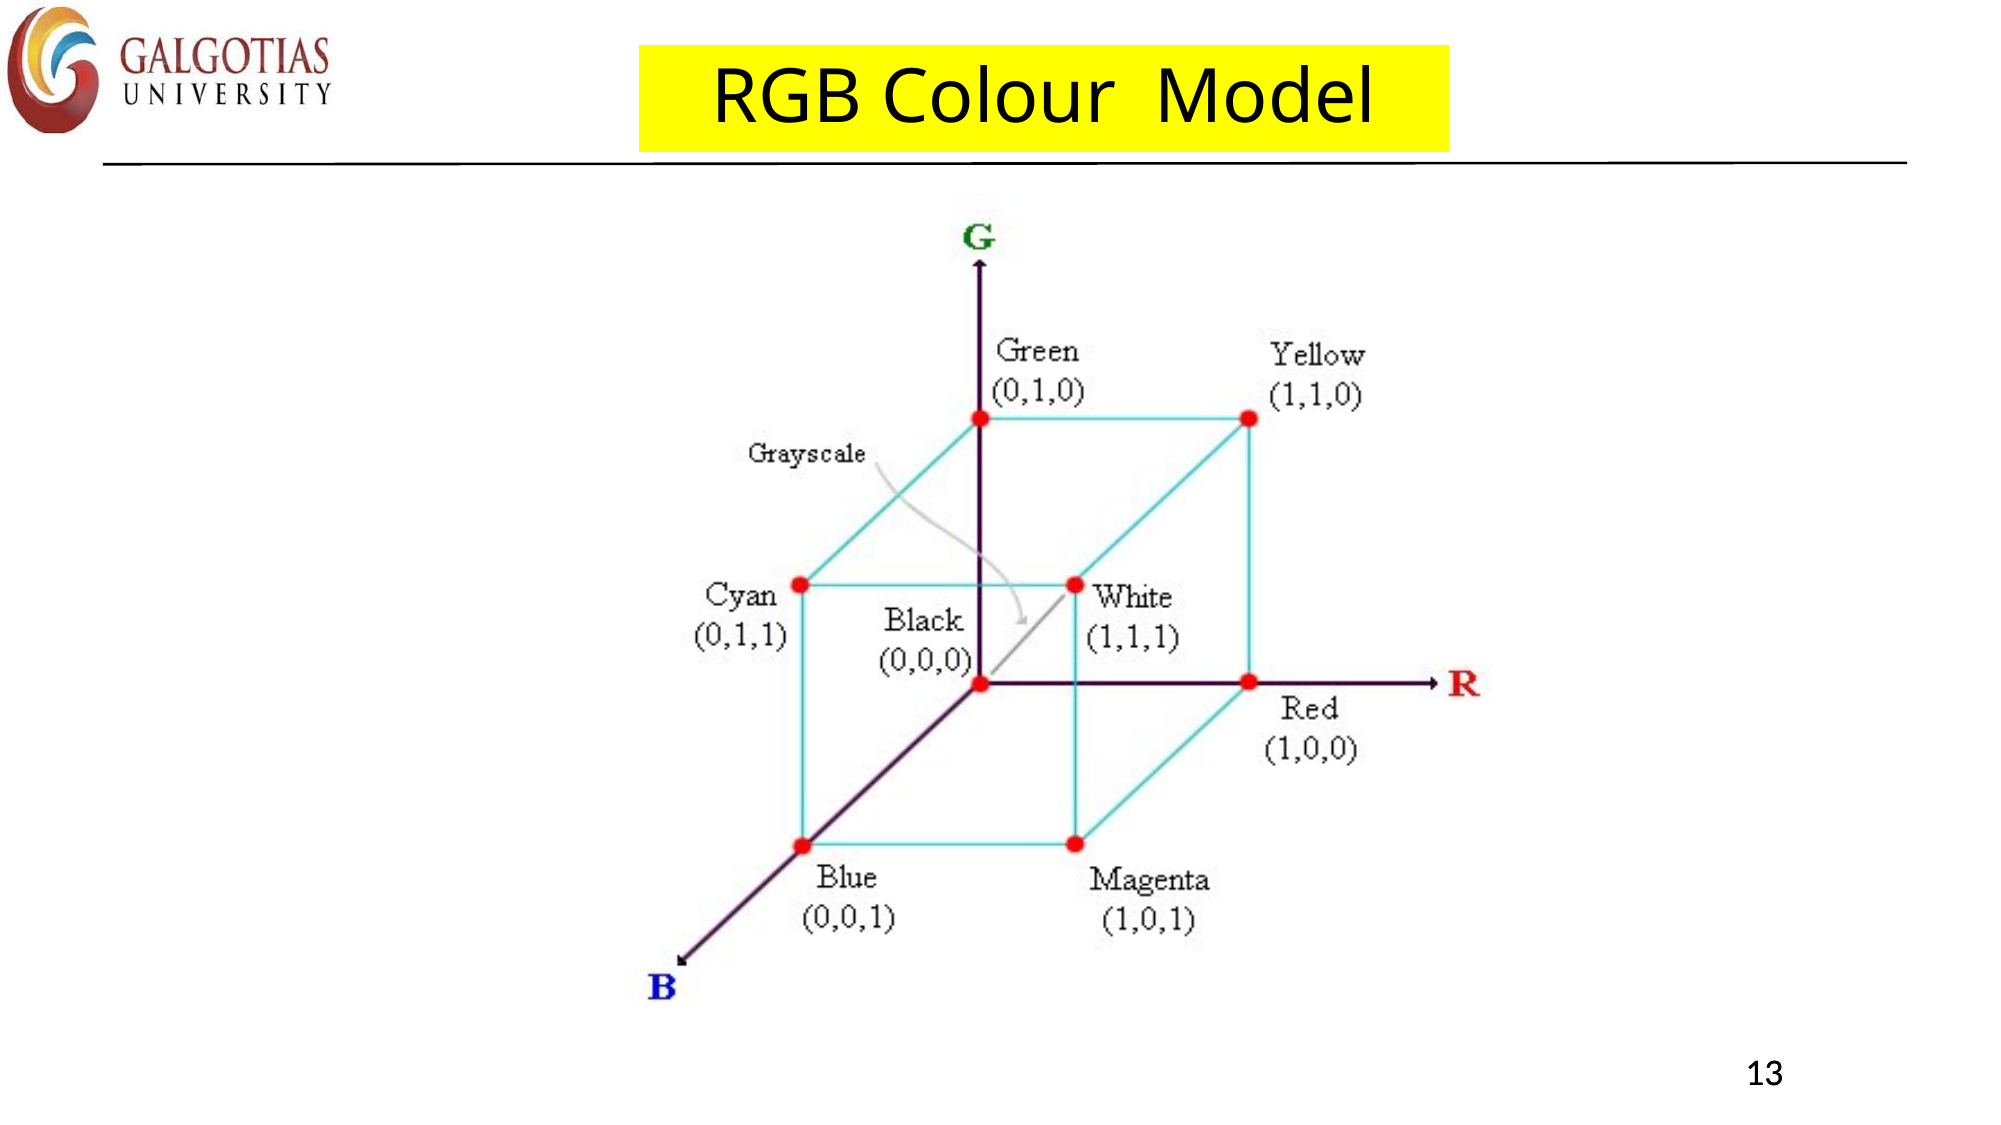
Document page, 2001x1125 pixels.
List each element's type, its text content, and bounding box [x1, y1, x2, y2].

picture [0, 0, 338, 138]
text_box RGB Colour Model [639, 45, 1450, 152]
picture [554, 193, 1535, 1042]
